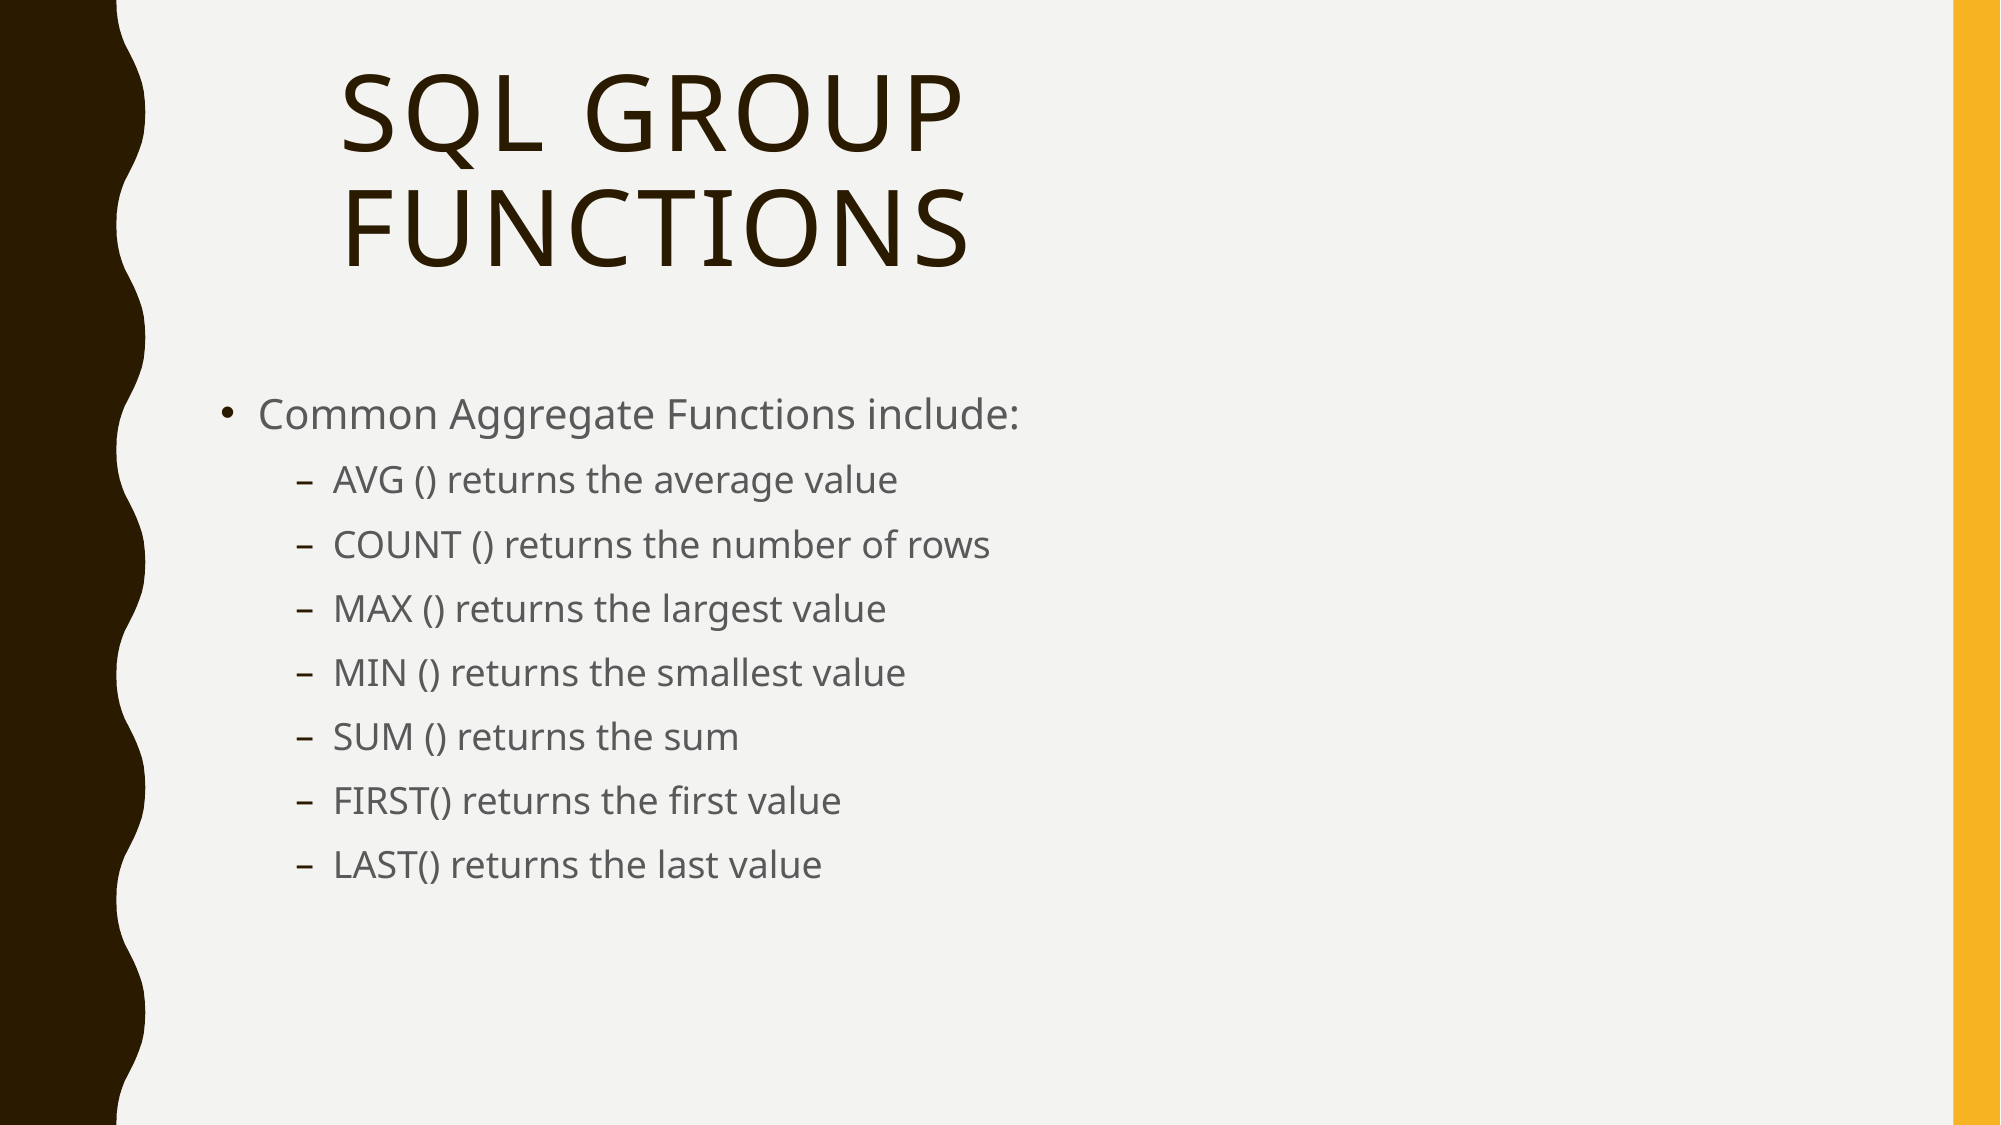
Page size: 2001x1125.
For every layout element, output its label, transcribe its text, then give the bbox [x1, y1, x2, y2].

title SQL Group Functions [324, 52, 1513, 240]
list Common Aggregate Functions include: AVG () returns the average value COUNT () returns the number of rows MAX () returns the largest value MIN () returns the smallest value SUM () returns the sum FIRST() returns the first value LAST() returns the last value [205, 375, 1875, 965]
